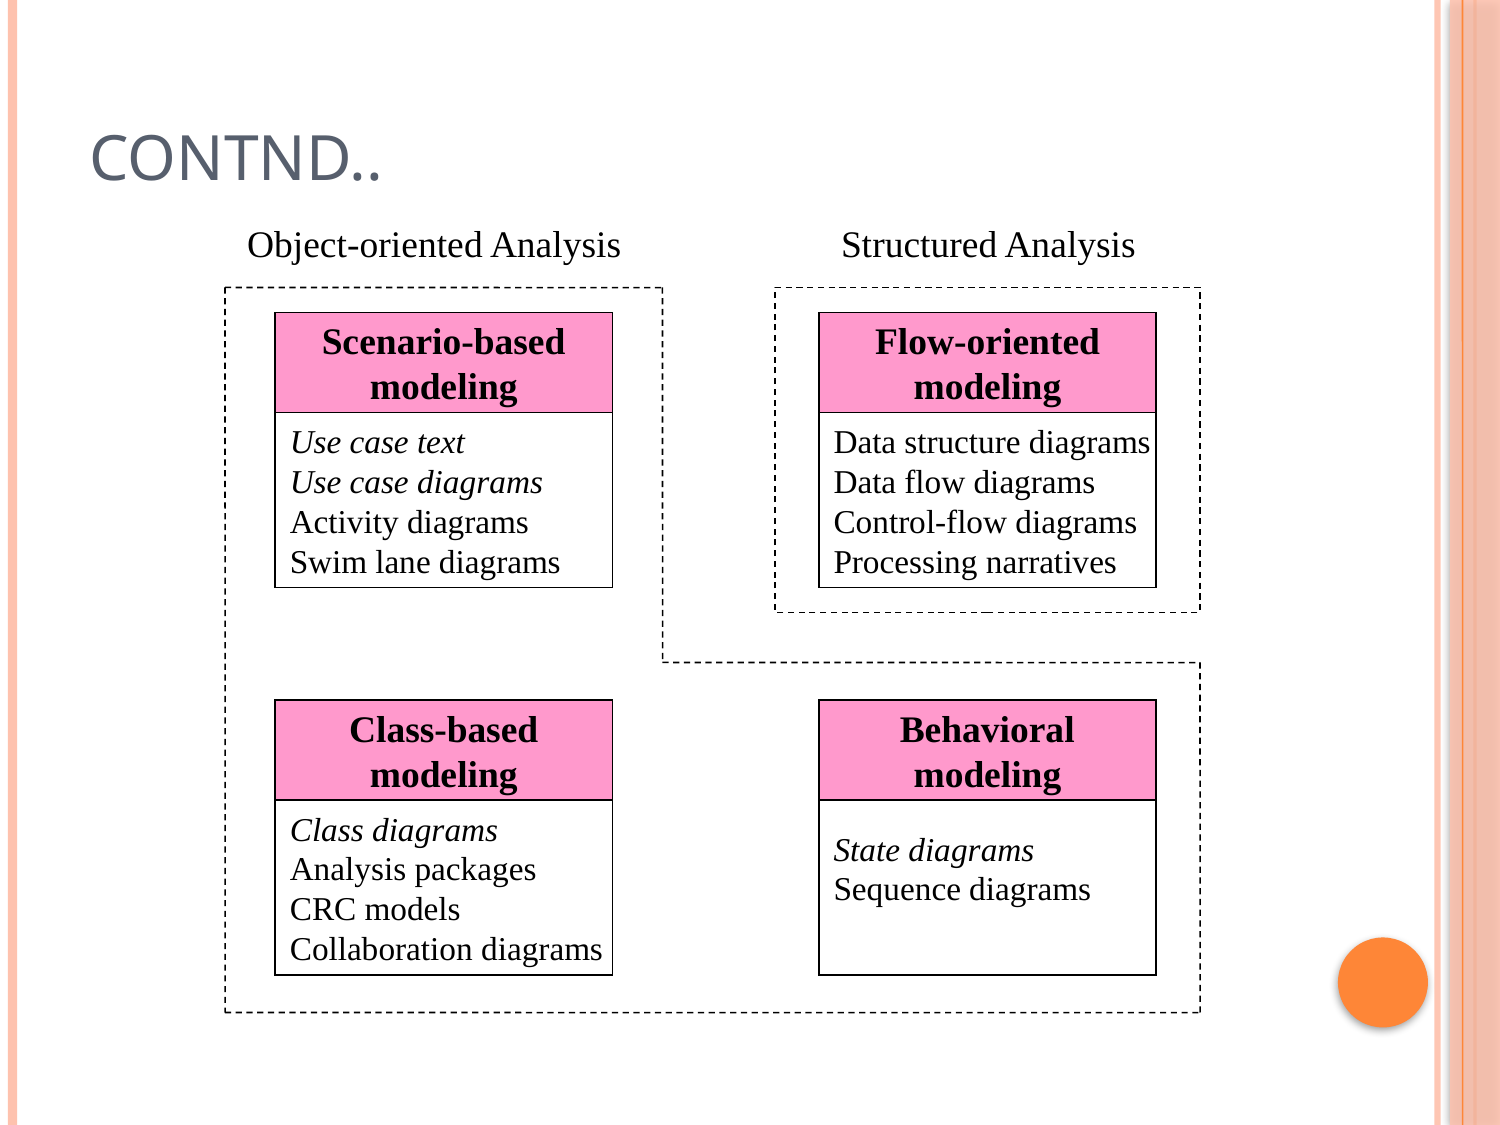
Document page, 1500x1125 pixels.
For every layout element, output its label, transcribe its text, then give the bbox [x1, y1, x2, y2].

text_box [774, 287, 1200, 613]
text_box Structured Analysis [826, 212, 1151, 273]
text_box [818, 311, 1157, 589]
text_box Object-oriented Analysis [232, 212, 637, 273]
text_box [274, 311, 613, 589]
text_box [818, 699, 1157, 976]
title Contnd.. [75, 45, 1300, 200]
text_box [274, 699, 613, 976]
